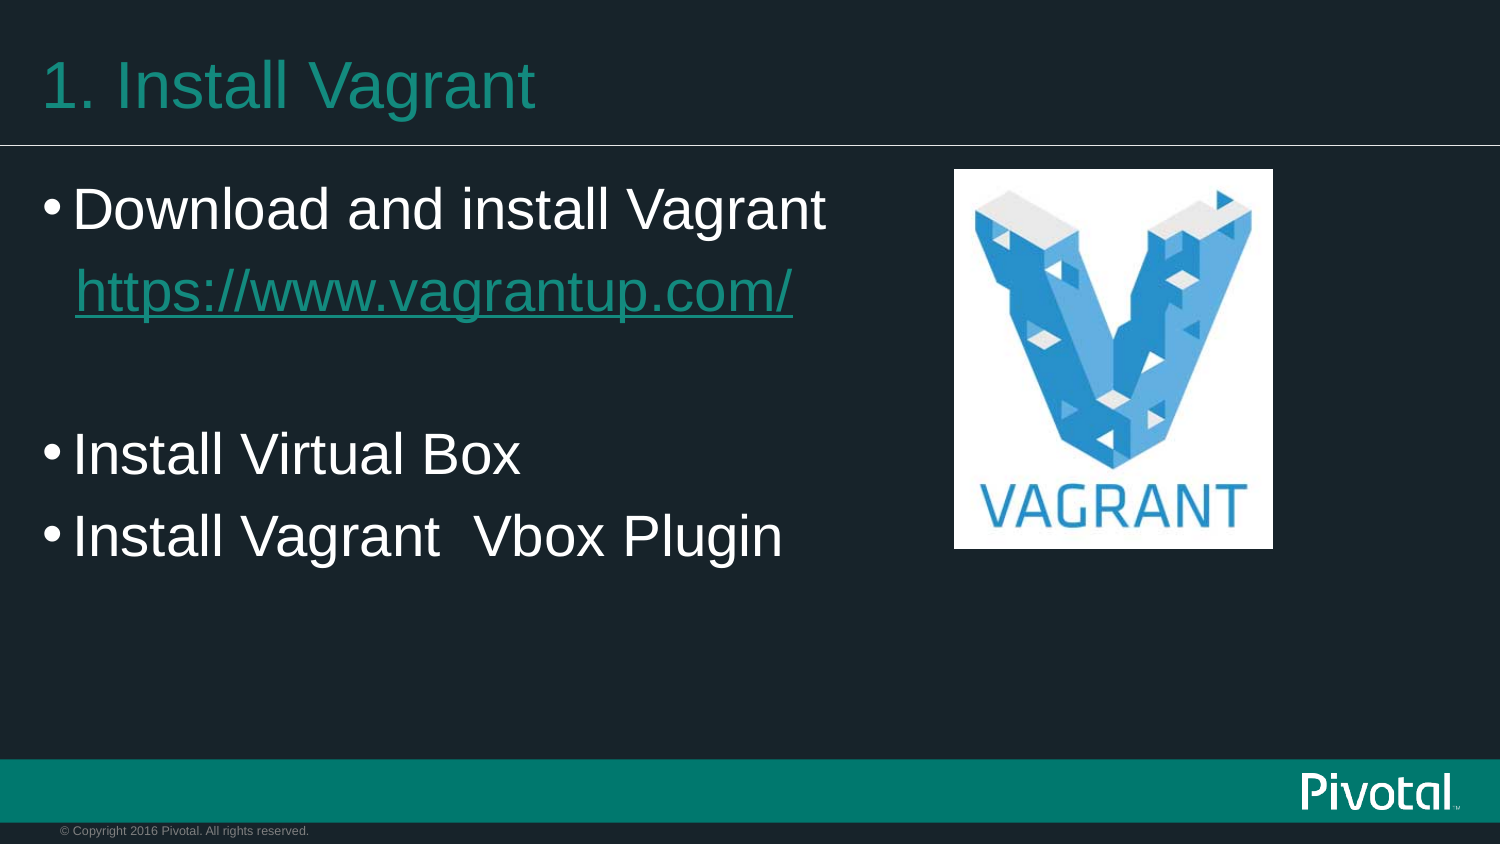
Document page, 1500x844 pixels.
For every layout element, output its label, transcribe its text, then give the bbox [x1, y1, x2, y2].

picture [953, 169, 1273, 549]
list Download and install Vagrant https://www.vagrantup.com/ Install Virtual Box Install Vagrant Vbox Plugin [27, 156, 1461, 747]
picture [1302, 773, 1460, 810]
title 1. Install Vagrant [26, 52, 1461, 113]
